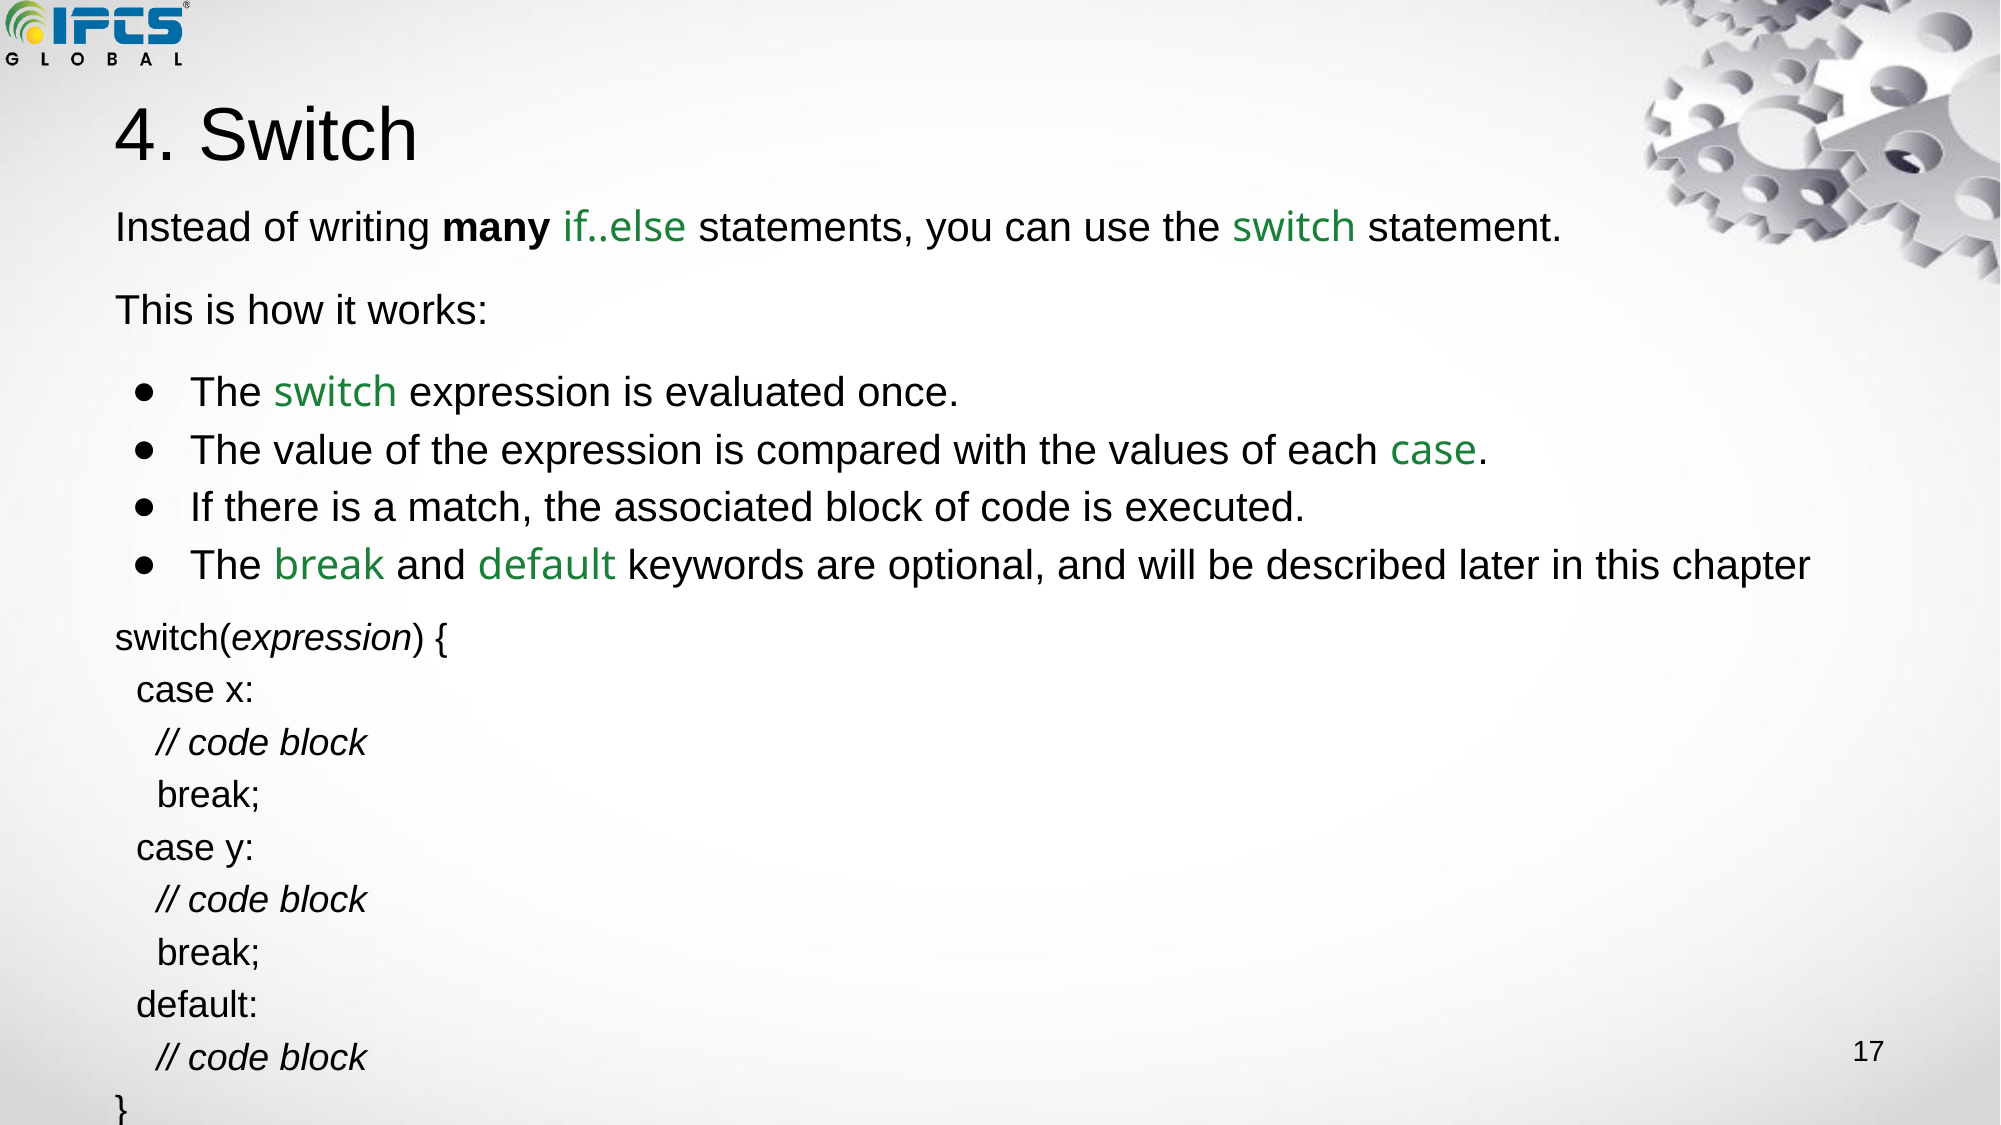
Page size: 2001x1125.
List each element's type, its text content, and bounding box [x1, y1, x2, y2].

slide_number ‹#› [1433, 1024, 1900, 1103]
picture [0, 0, 2001, 1125]
list Instead of writing many if..else statements, you can use the switch statement. This is how it works: The switch expression is evaluated once. The value of the expression is compared with the values of each case. If there is a match, the associated block of code is executed. The break and default keywords are optional, and will be described later in this chapter switch(expression) { case x: // code block break; case y: // code block break; default: // code block } [99, 192, 1900, 1006]
title 4. Switch [99, 77, 1900, 174]
